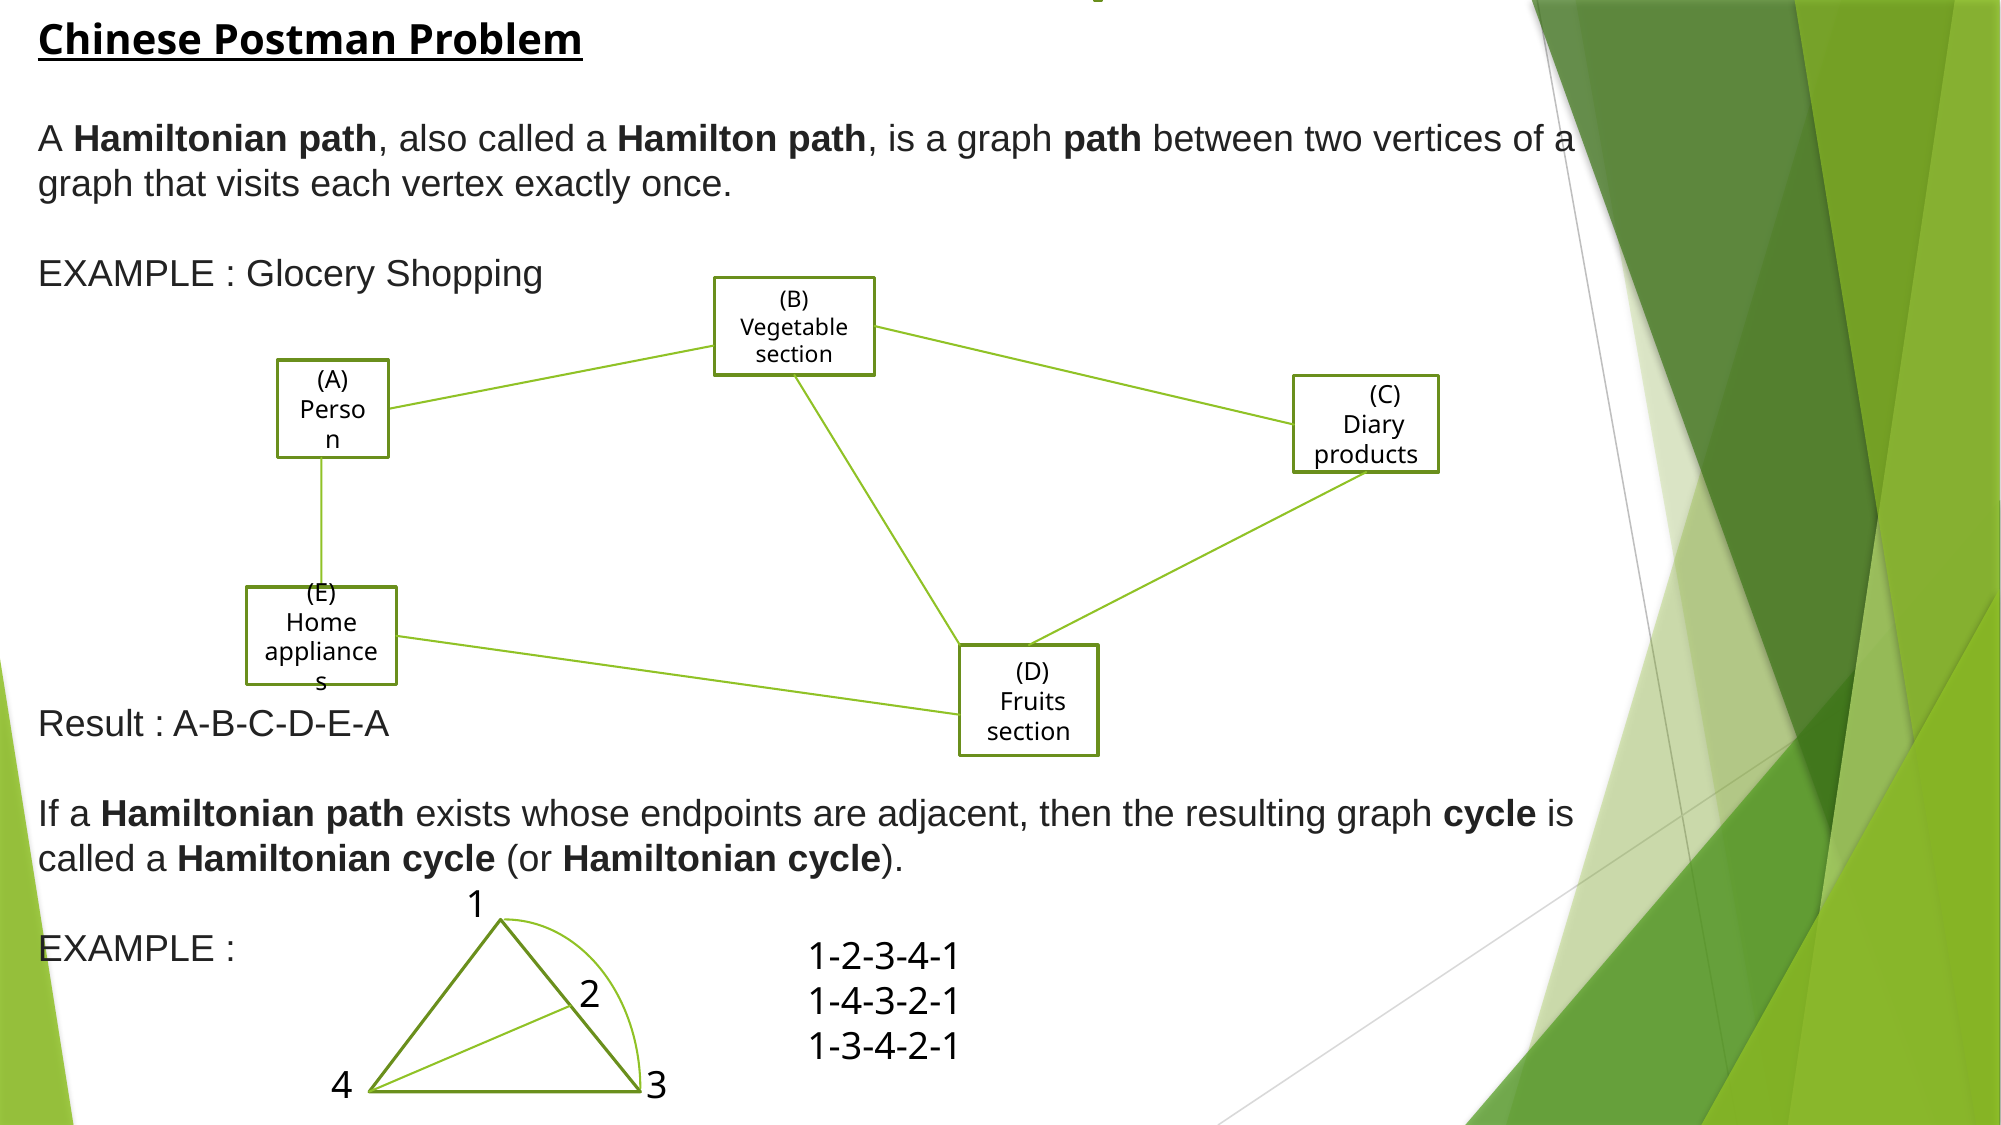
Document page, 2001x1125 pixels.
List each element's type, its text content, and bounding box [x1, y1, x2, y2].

text_box (A) Person [276, 358, 390, 459]
text_box [434, 933, 504, 1004]
text_box 1 [451, 872, 505, 933]
text_box (E) Home appliances [245, 585, 398, 686]
text_box A Hamiltonian path, also called a Hamilton path, is a graph path between two vertices of a graph that visits each vertex exactly once. EXAMPLE : Glocery Shopping Result : A-B-C-D-E-A If a Hamiltonian path exists whose endpoints are adjacent, then the resulting graph cycle is called a Hamiltonian cycle (or Hamiltonian cycle). EXAMPLE : [23, 106, 1604, 977]
text_box 3 [640, 1053, 661, 1114]
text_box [1028, 471, 1367, 646]
text_box ((D) fFruits section [958, 643, 1100, 757]
text_box 1-2-3-4-1 1-4-3-2-1 1-3-4-2-1 [792, 924, 1111, 1075]
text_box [395, 635, 961, 716]
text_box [874, 325, 1295, 426]
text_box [368, 1004, 571, 1093]
text_box D(c(C) ((Diary products [1292, 374, 1440, 474]
text_box 4 [331, 1053, 342, 1114]
text_box [575, 1089, 640, 1094]
text_box (B) Vegetable section [713, 276, 876, 377]
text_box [793, 374, 961, 646]
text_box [387, 345, 714, 410]
text_box Chinese Postman Problem [23, 5, 839, 71]
text_box [503, 918, 642, 1090]
